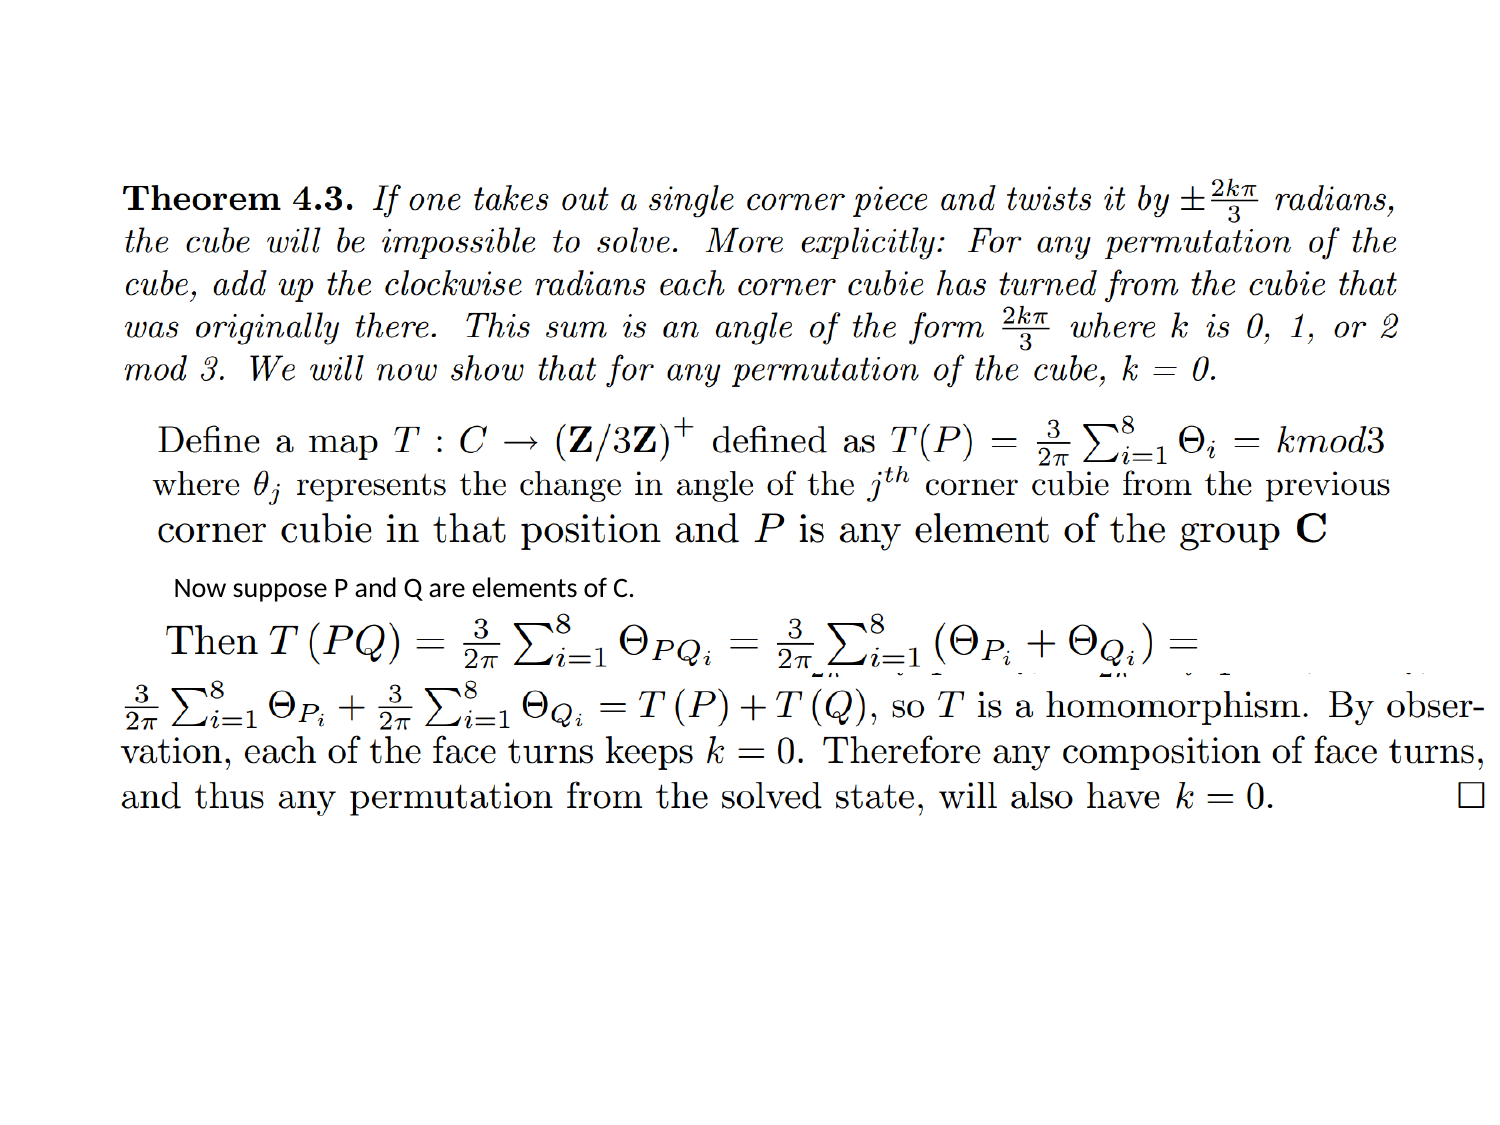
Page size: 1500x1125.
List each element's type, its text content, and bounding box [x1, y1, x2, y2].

picture [148, 414, 1395, 506]
picture [152, 510, 1335, 552]
picture [115, 612, 1491, 825]
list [115, 176, 1410, 388]
text_box Now suppose P and Q are elements of C. [158, 561, 1006, 610]
